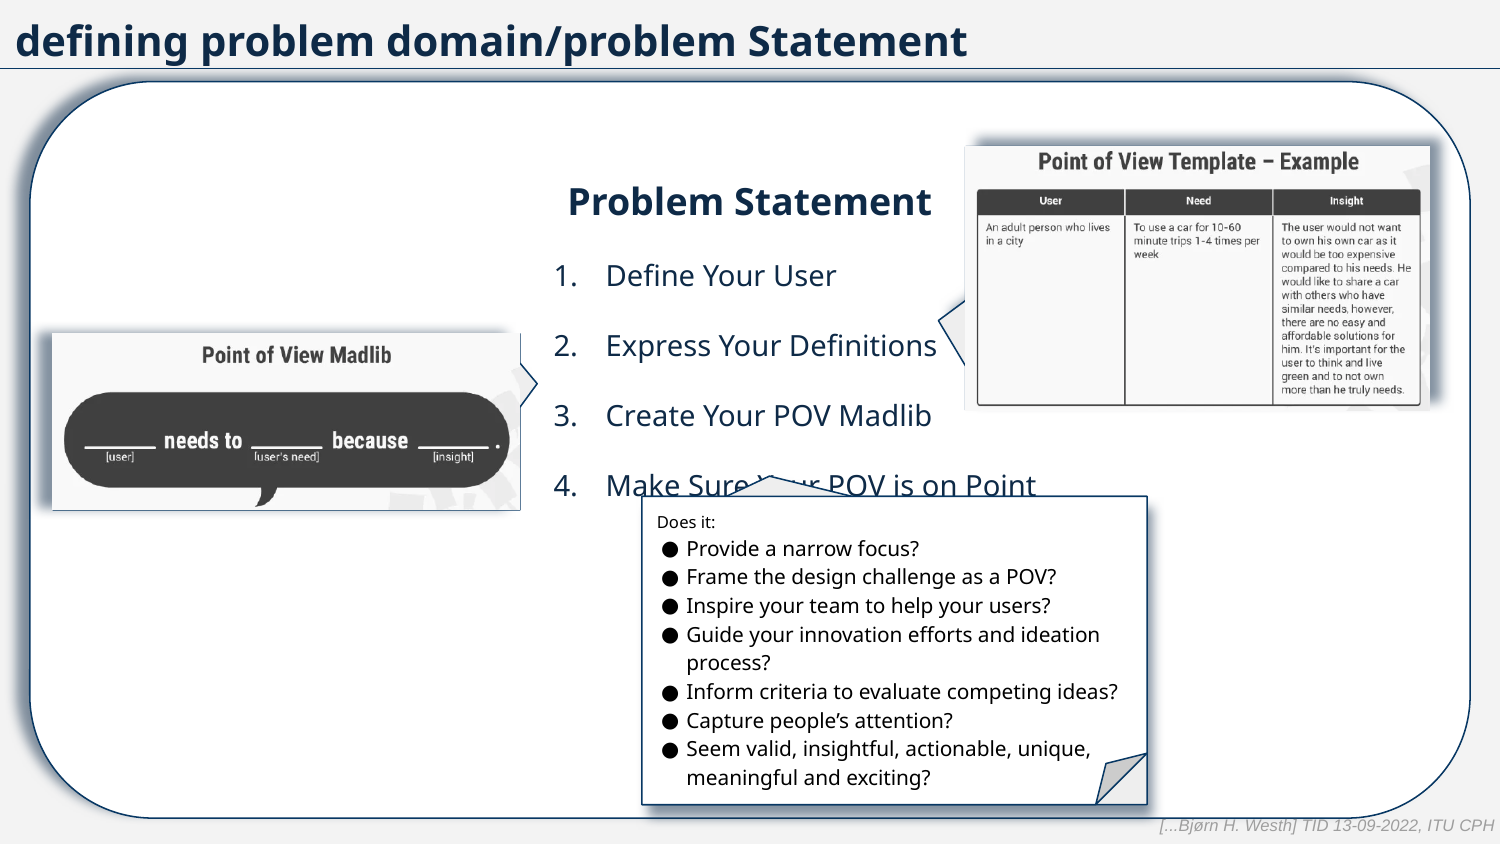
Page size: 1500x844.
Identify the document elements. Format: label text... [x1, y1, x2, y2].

text_box Problem Statement Define Your User Express Your Definitions Create Your POV Madlib Make Sure Your POV is on Point [29, 81, 1471, 819]
text_box [727, 476, 851, 496]
text_box [938, 304, 960, 357]
picture [52, 333, 521, 511]
text_box Does it: Provide a narrow focus? Frame the design challenge as a POV? Inspire your team to help your users? Guide your innovation efforts and ideation process? Inform criteria to evaluate competing ideas? Capture people’s attention? Seem valid, insightful, actionable, unique, meaningful and exciting? [641, 496, 1148, 805]
text_box [525, 369, 538, 401]
text_box defining problem domain/problem Statement [0, 0, 1500, 68]
text_box [1097, 754, 1148, 805]
text_box [...Bjørn H. Westh] TID 13-09-2022, ITU CPH [1144, 804, 1500, 844]
picture [965, 146, 1430, 411]
